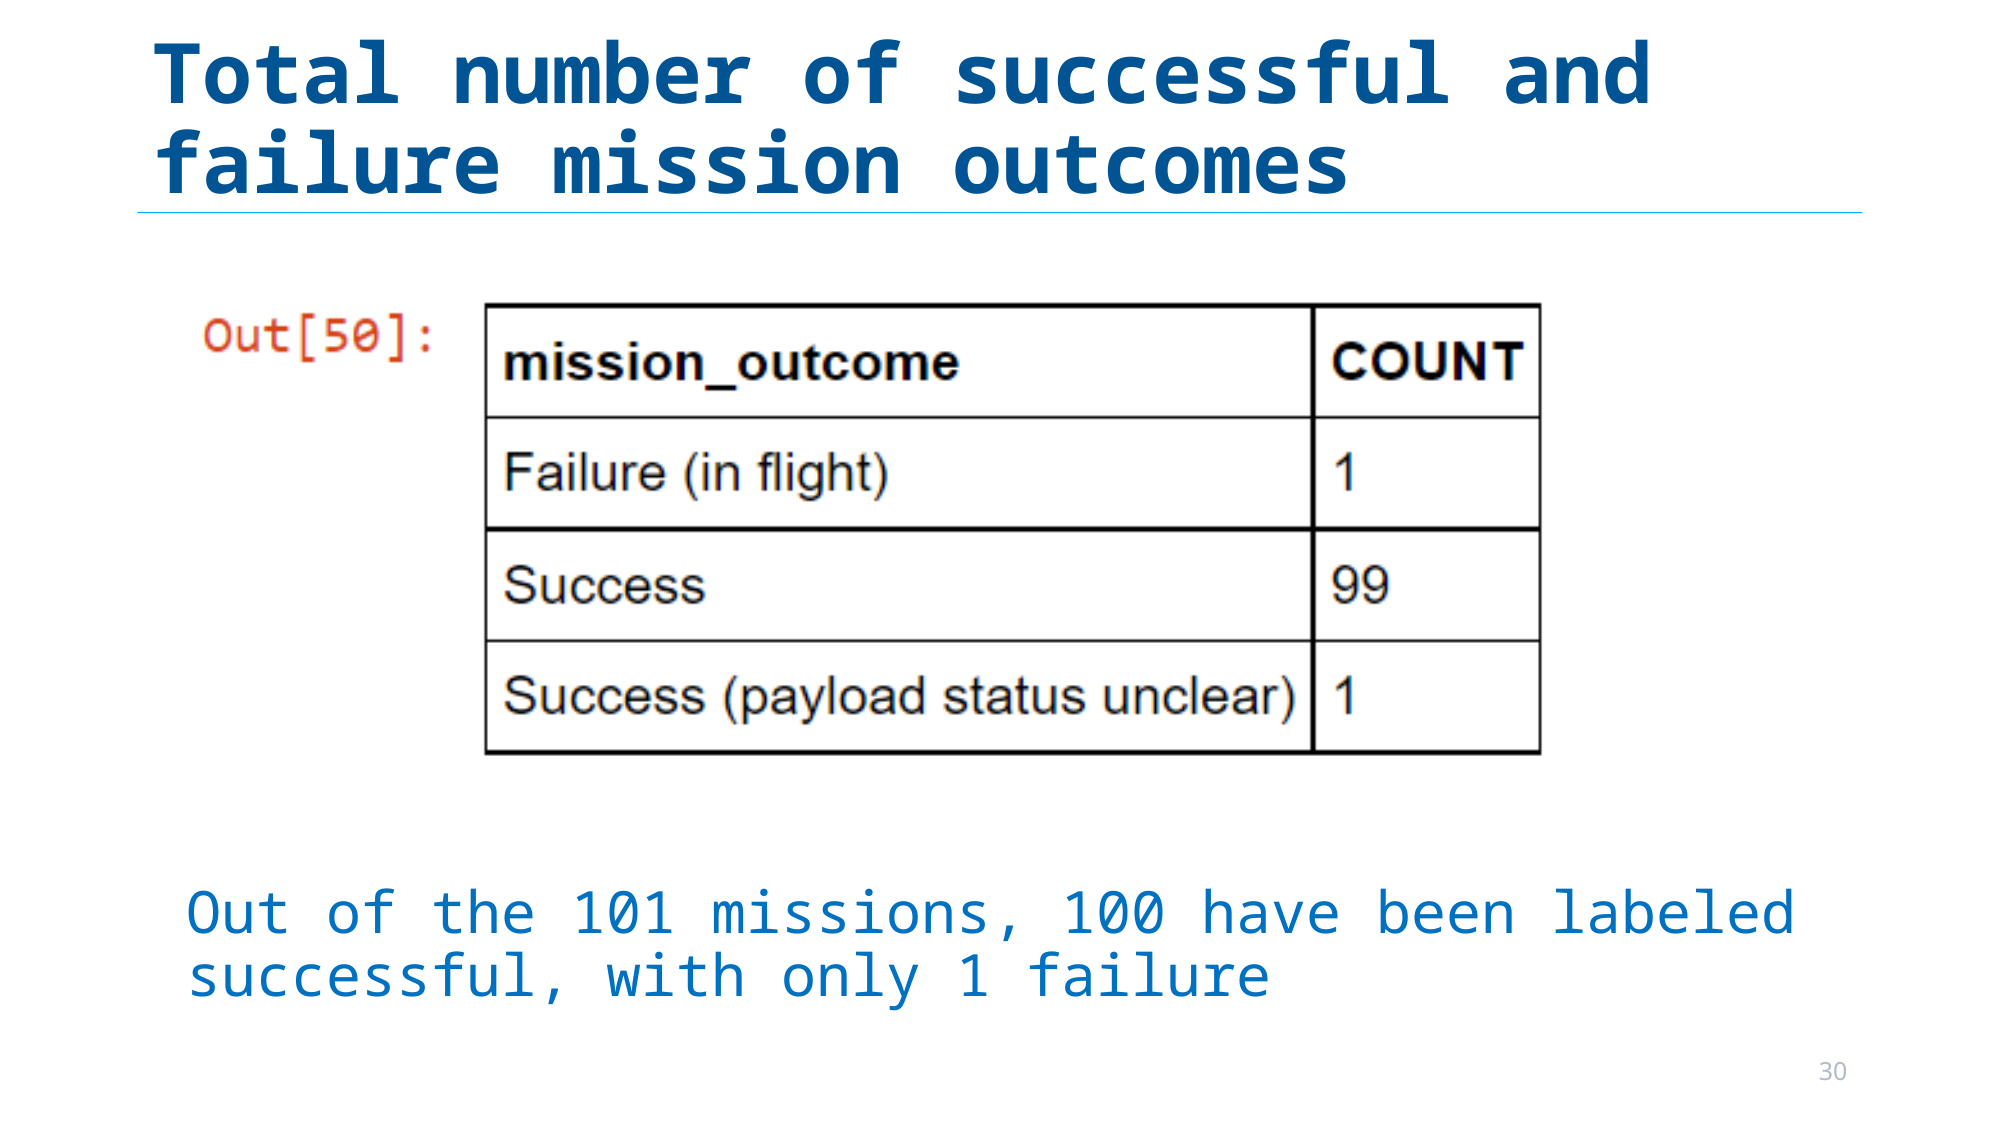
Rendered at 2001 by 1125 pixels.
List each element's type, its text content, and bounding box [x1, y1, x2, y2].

list Out of the 101 missions, 100 have been labeled successful, with only 1 failure [171, 875, 1897, 1043]
title Total number of successful and failure mission outcomes [137, 13, 1863, 231]
slide_number 30 [1412, 1043, 1863, 1103]
picture [193, 291, 1696, 833]
